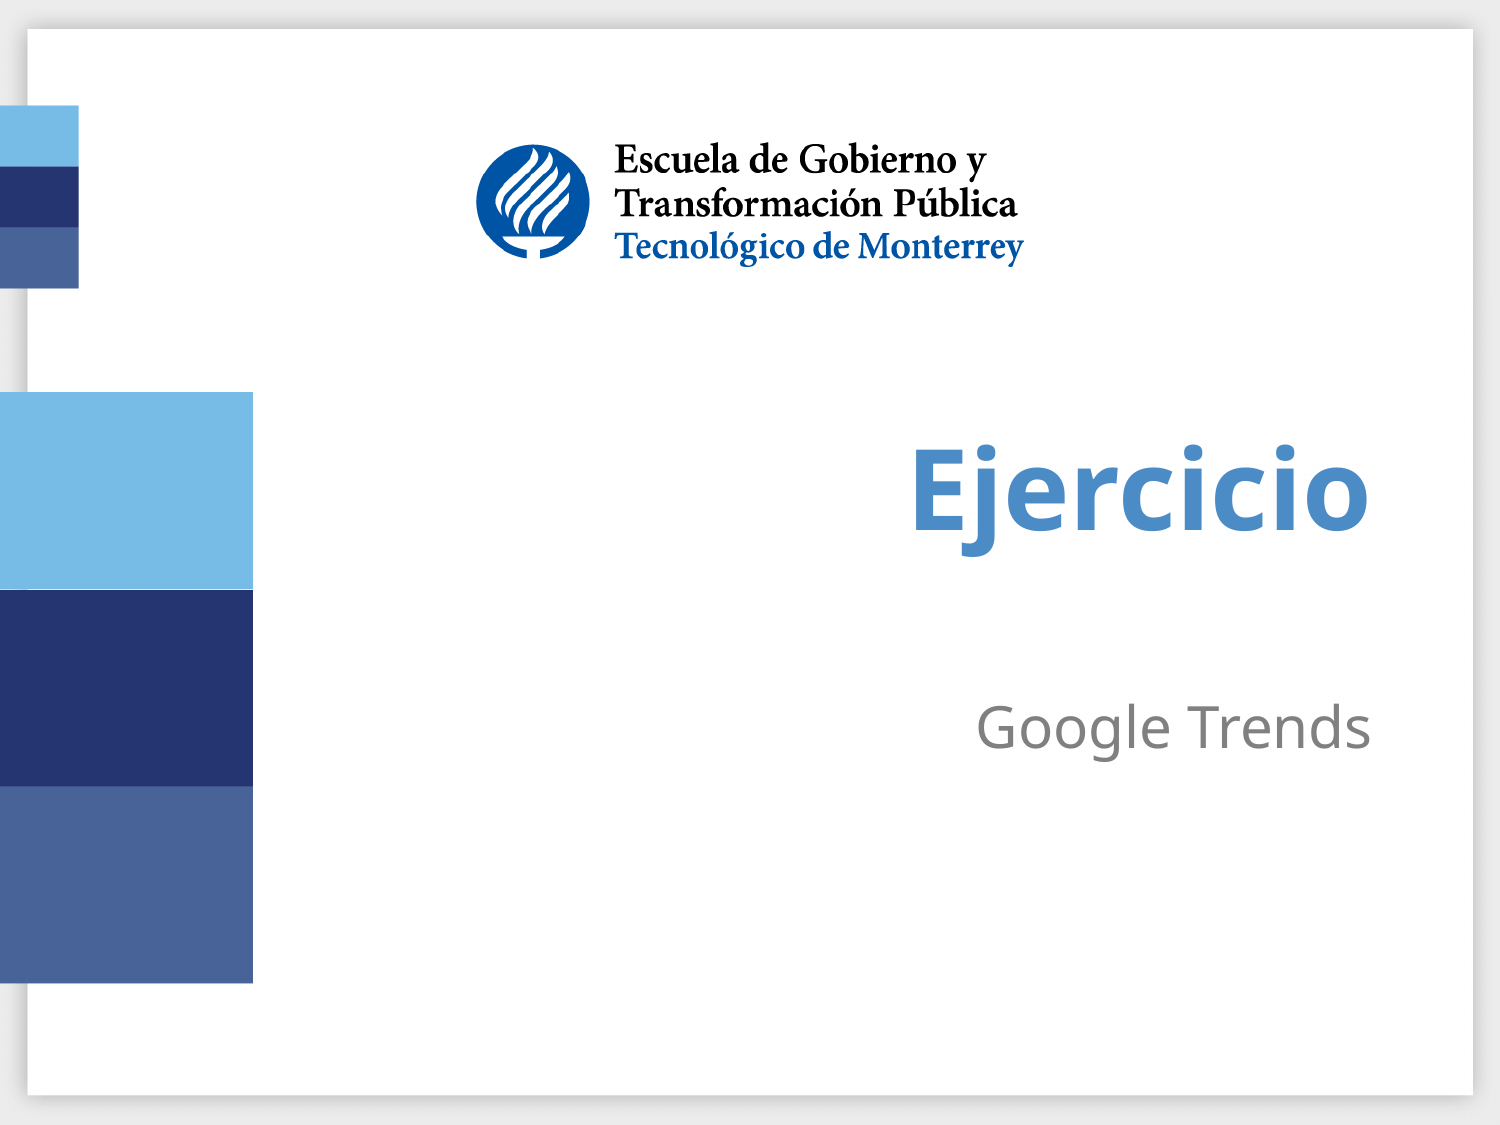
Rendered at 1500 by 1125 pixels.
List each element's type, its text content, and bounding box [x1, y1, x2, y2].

subtitle Google Trends [337, 683, 1388, 899]
title Ejercicio [302, 347, 1390, 640]
picture [0, 0, 1500, 1125]
